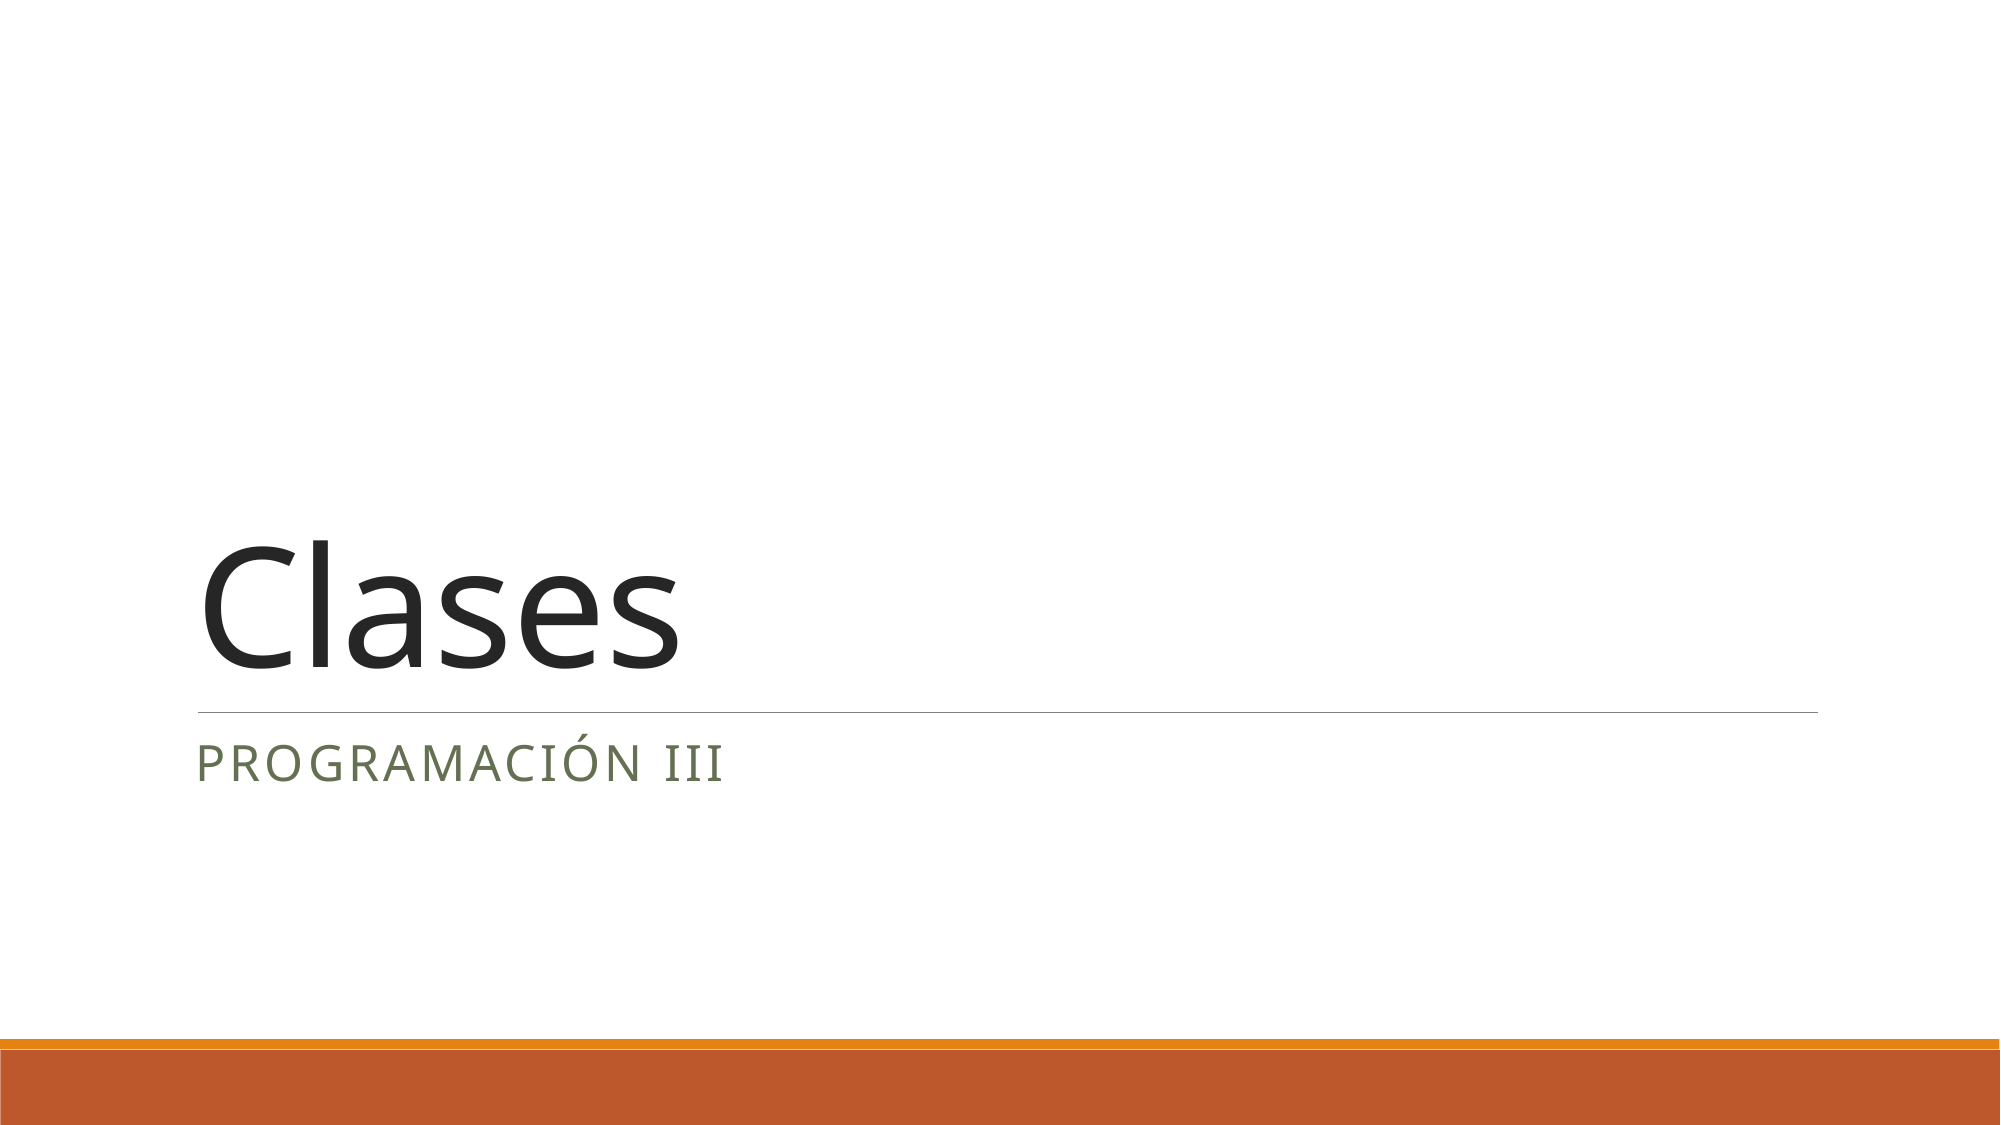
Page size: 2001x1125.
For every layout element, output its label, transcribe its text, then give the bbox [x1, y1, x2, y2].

title Clases [180, 124, 1830, 710]
subtitle Programación III [180, 730, 1831, 919]
